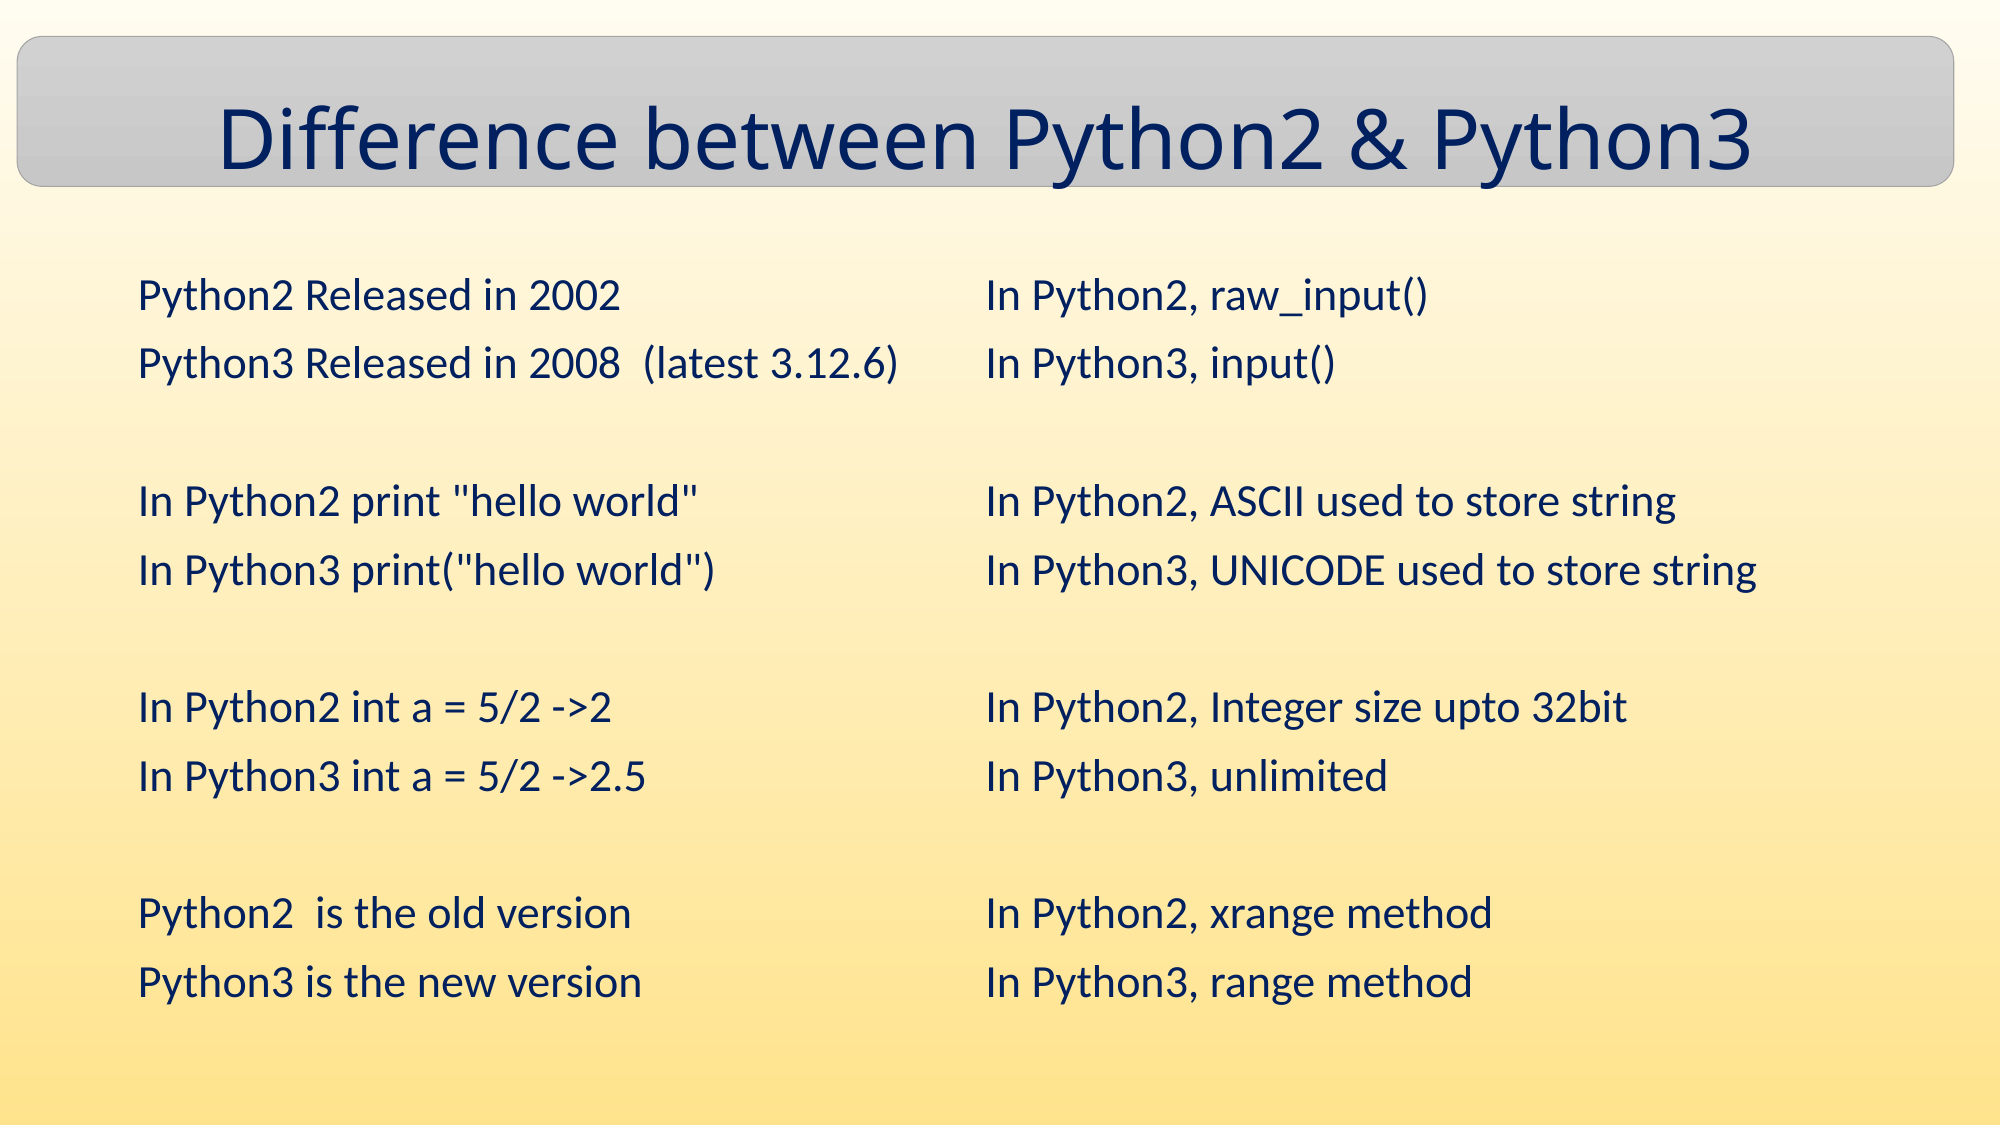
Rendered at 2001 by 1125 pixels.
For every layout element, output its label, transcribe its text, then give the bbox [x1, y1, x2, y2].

list Python2 Released in 2002 Python3 Released in 2008 (latest 3.12.6) In Python2 print "hello world" In Python3 print("hello world") In Python2 int a = 5/2 ->2 In Python3 int a = 5/2 ->2.5 Python2 is the old version Python3 is the new version In Python2, raw_input() In Python3, input() In Python2, ASCII used to store string In Python3, UNICODE used to store string In Python2, Integer size upto 32bit In Python3, unlimited In Python2, xrange method In Python3, range method [122, 263, 1848, 1090]
text_box Difference between Python2 & Python3 [16, 35, 1955, 187]
